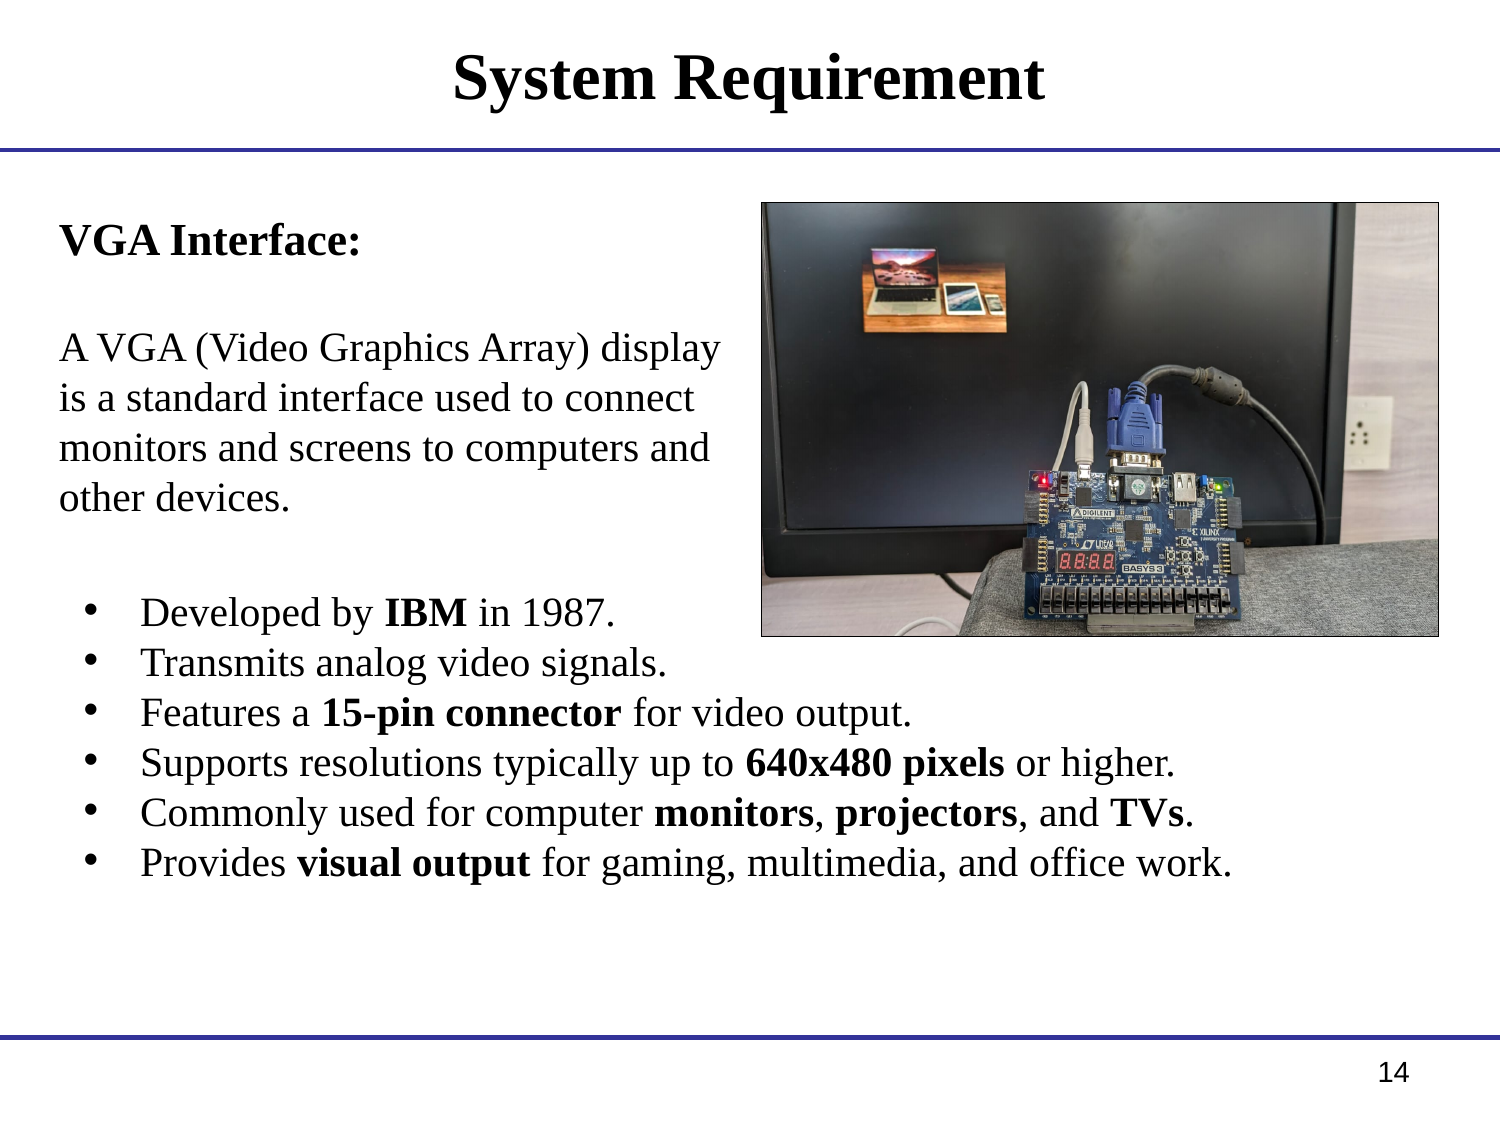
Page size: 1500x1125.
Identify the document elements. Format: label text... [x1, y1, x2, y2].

slide_number 14 [1074, 1046, 1425, 1125]
text_box Developed by IBM in 1987. Transmits analog video signals. Features a 15-pin connector for video output. Supports resolutions typically up to 640x480 pixels or higher. Commonly used for computer monitors, projectors, and TVs. Provides visual output for gaming, multimedia, and office work. [43, 576, 1464, 997]
text_box VGA Interface: A VGA (Video Graphics Array) display is a standard interface used to connect monitors and screens to computers and other devices. [43, 201, 754, 527]
picture [761, 202, 1440, 637]
title System Requirement [75, 20, 1425, 125]
